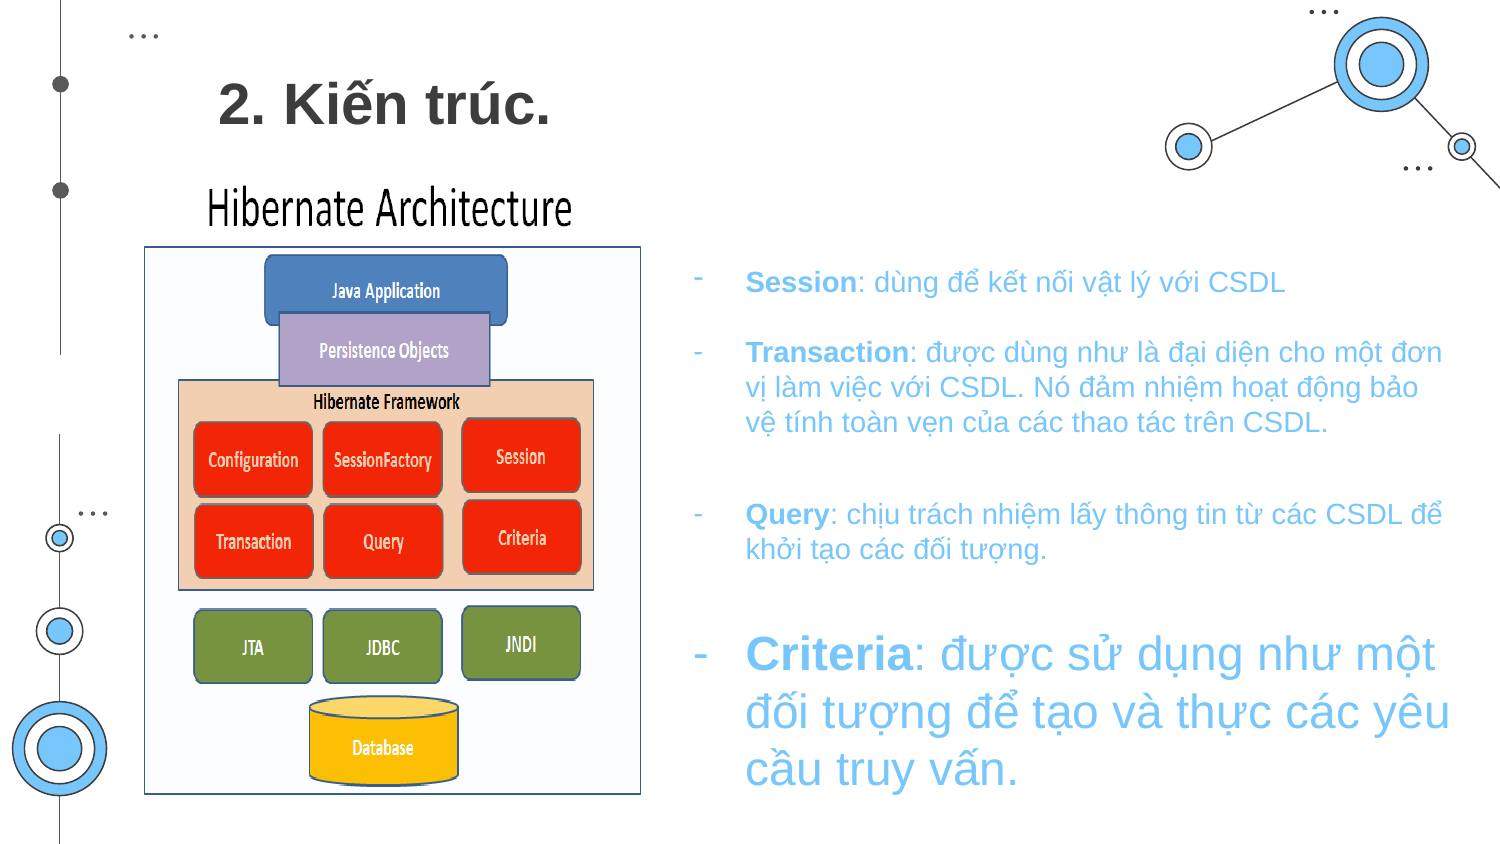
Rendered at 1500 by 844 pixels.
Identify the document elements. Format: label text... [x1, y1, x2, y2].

title 2. Kiến trúc. [186, 51, 714, 139]
picture [108, 180, 671, 821]
subtitle Session: dùng để kết nối vật lý với CSDL Transaction: được dùng như là đại diện cho một đơn vị làm việc với CSDL. Nó đảm nhiệm hoạt động bảo vệ tính toàn vẹn của các thao tác trên CSDL. Query: chịu trách nhiệm lấy thông tin từ các CSDL để khởi tạo các đối tượng. Criteria: được sử dụng như một đối tượng để tạo và thực các yêu cầu truy vấn. [676, 213, 1472, 796]
